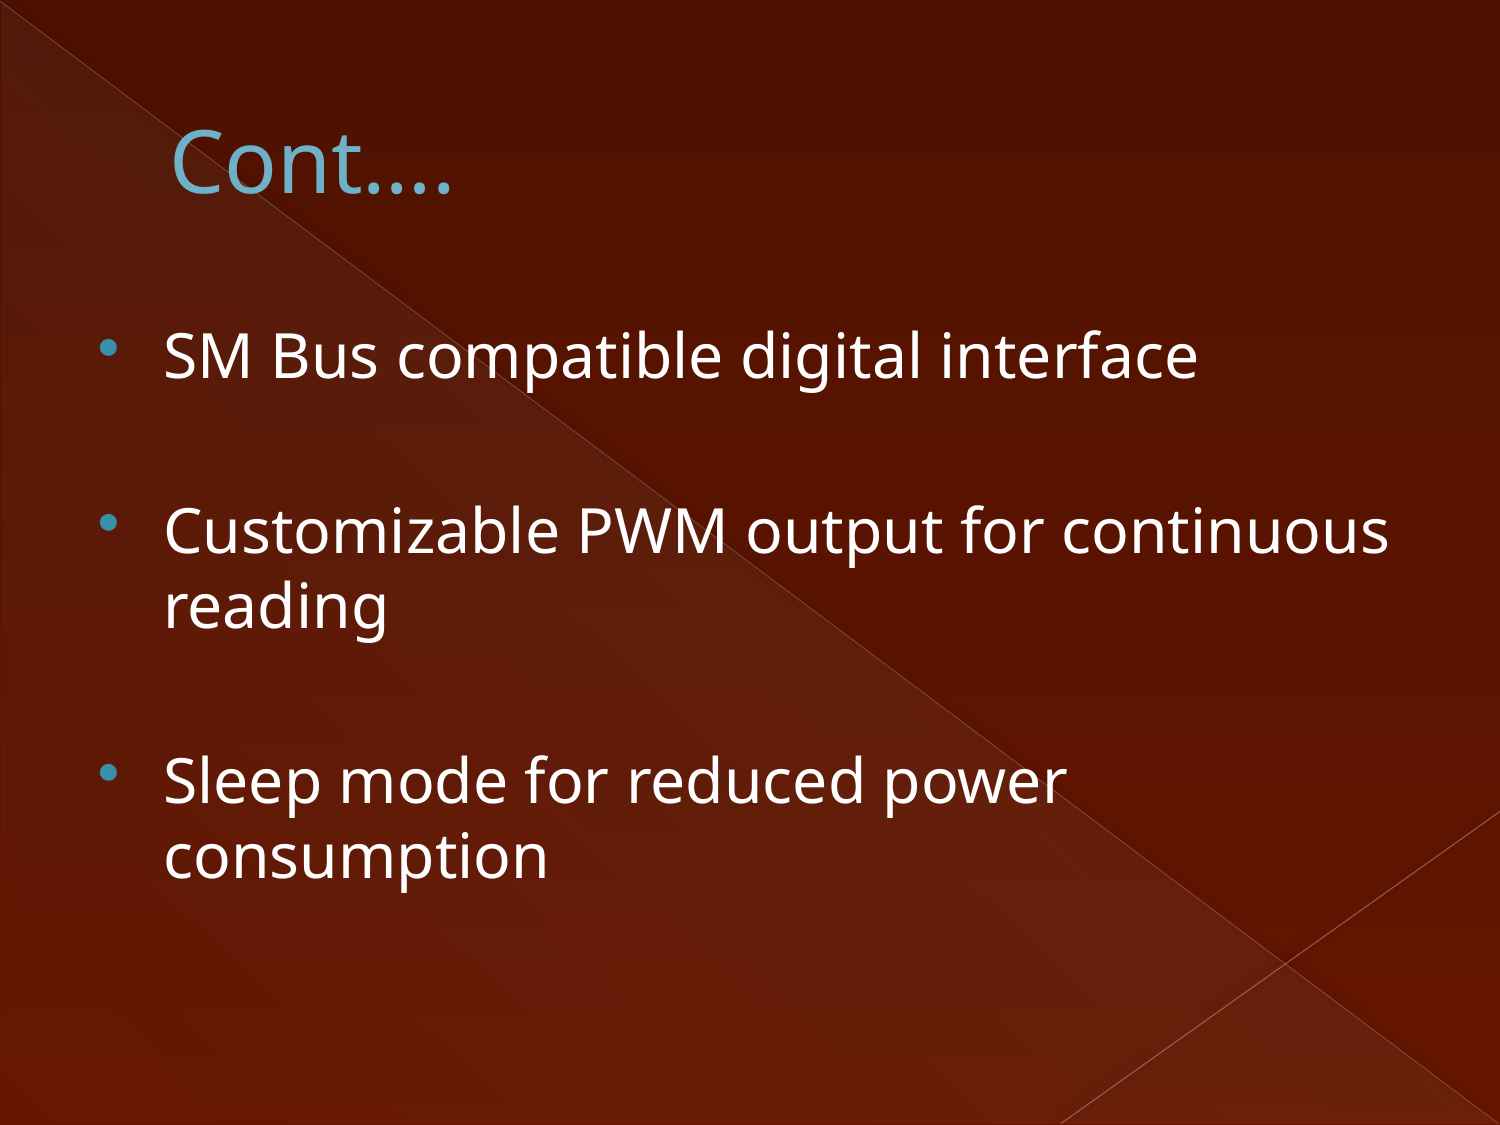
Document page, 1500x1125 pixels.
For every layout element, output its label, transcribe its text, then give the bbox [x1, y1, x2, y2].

title Cont…. [75, 43, 1425, 274]
list SM Bus compatible digital interface Customizable PWM output for continuous reading Sleep mode for reduced power consumption [75, 308, 1425, 1059]
